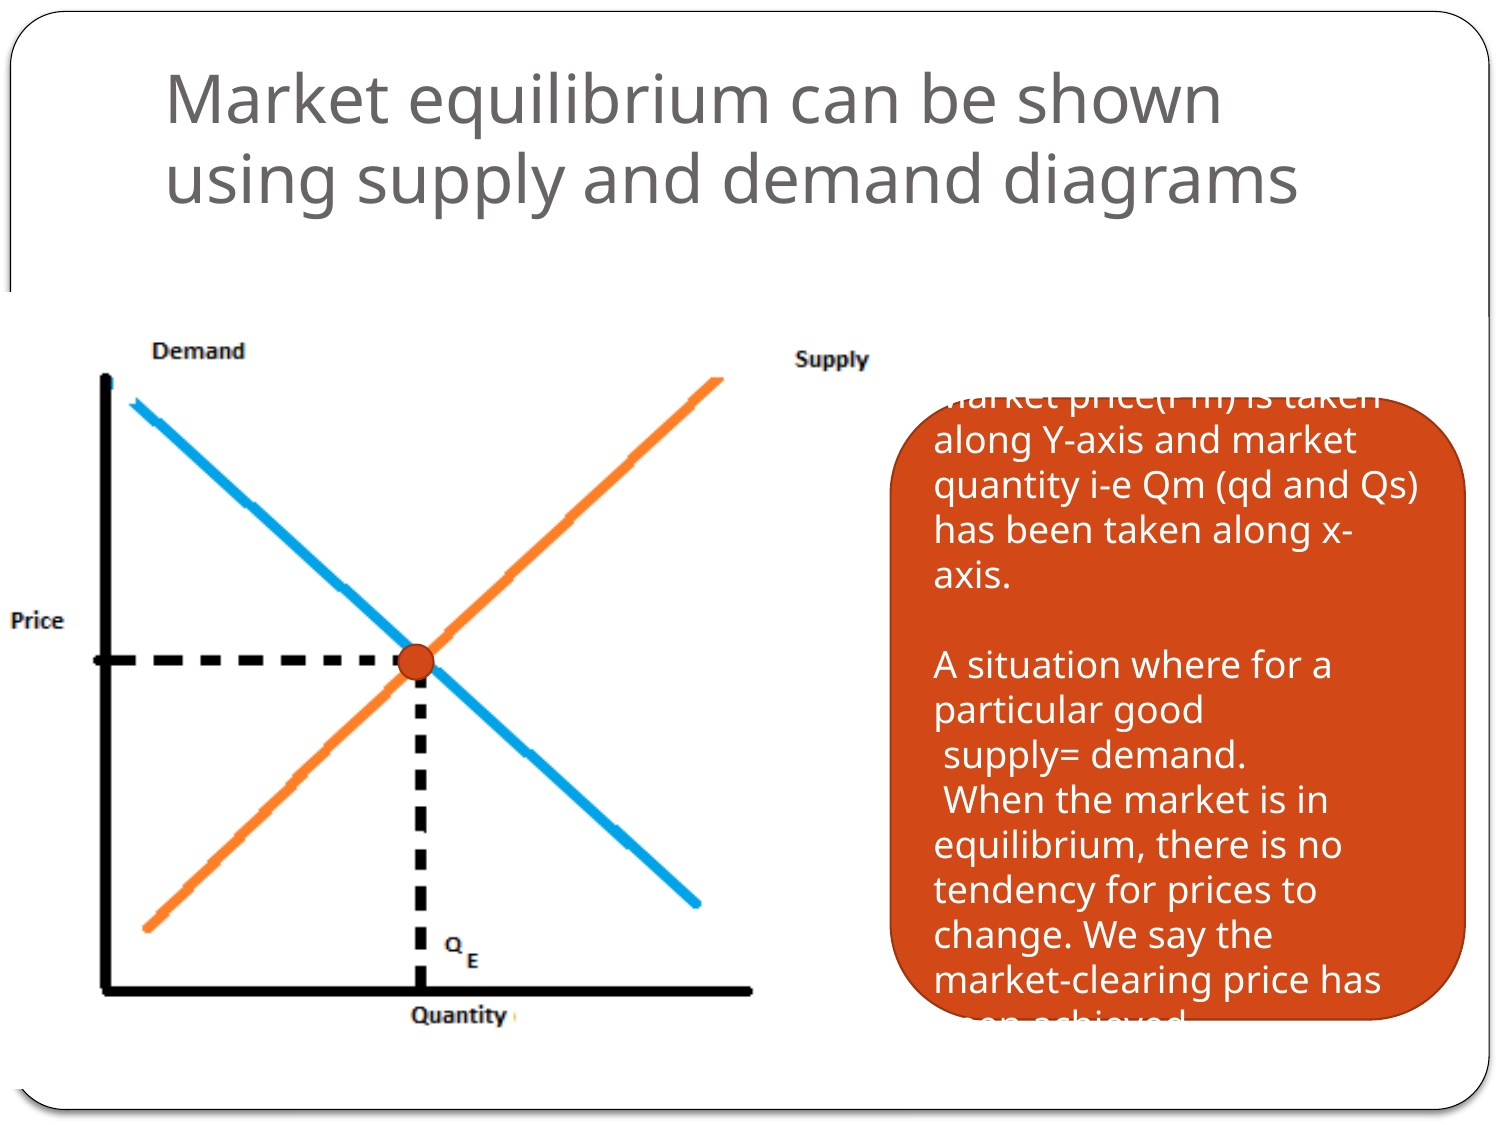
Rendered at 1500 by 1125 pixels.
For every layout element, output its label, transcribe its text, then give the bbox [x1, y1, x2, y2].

title Market equilibrium can be shown using supply and demand diagrams [150, 45, 1425, 233]
text_box Market price(Pm) is taken along Y-axis and market quantity i-e Qm (qd and Qs) has been taken along x-axis. A situation where for a particular good supply= demand. When the market is in equilibrium, there is no tendency for prices to change. We say the market-clearing price has been achieved. [1003, 397, 1466, 1021]
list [0, 292, 997, 1090]
